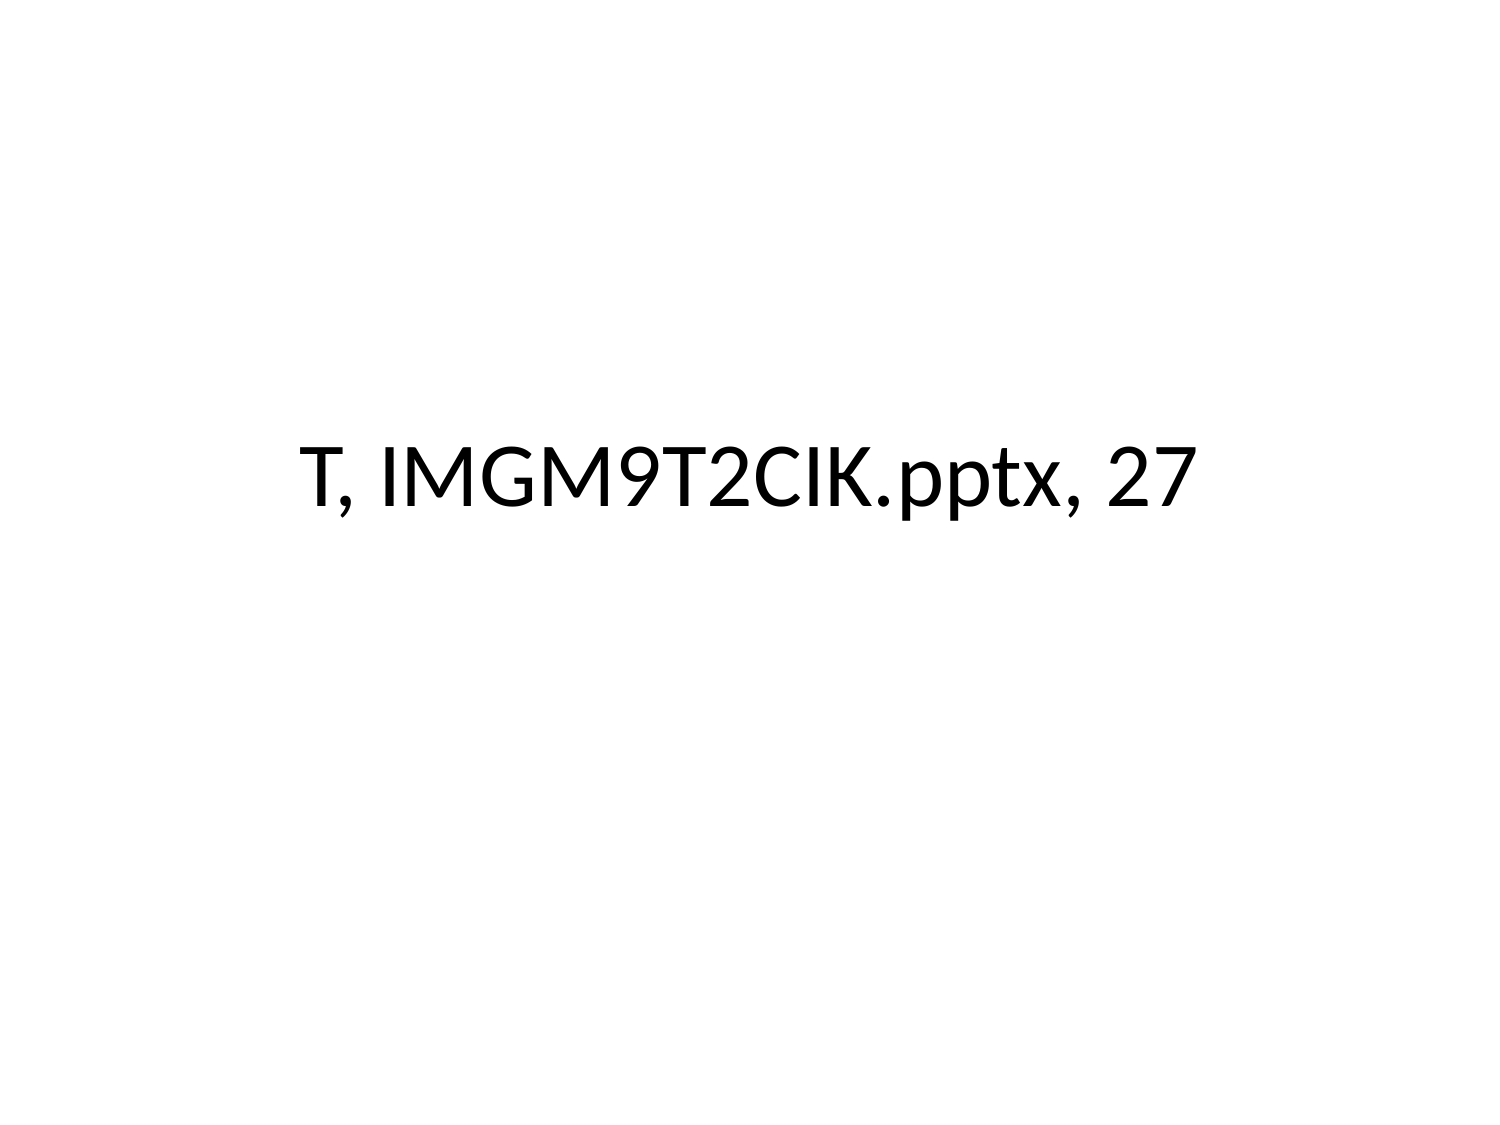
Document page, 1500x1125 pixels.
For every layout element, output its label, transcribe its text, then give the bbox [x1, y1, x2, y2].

title T, IMGM9T2CIK.pptx, 27 [112, 349, 1388, 591]
